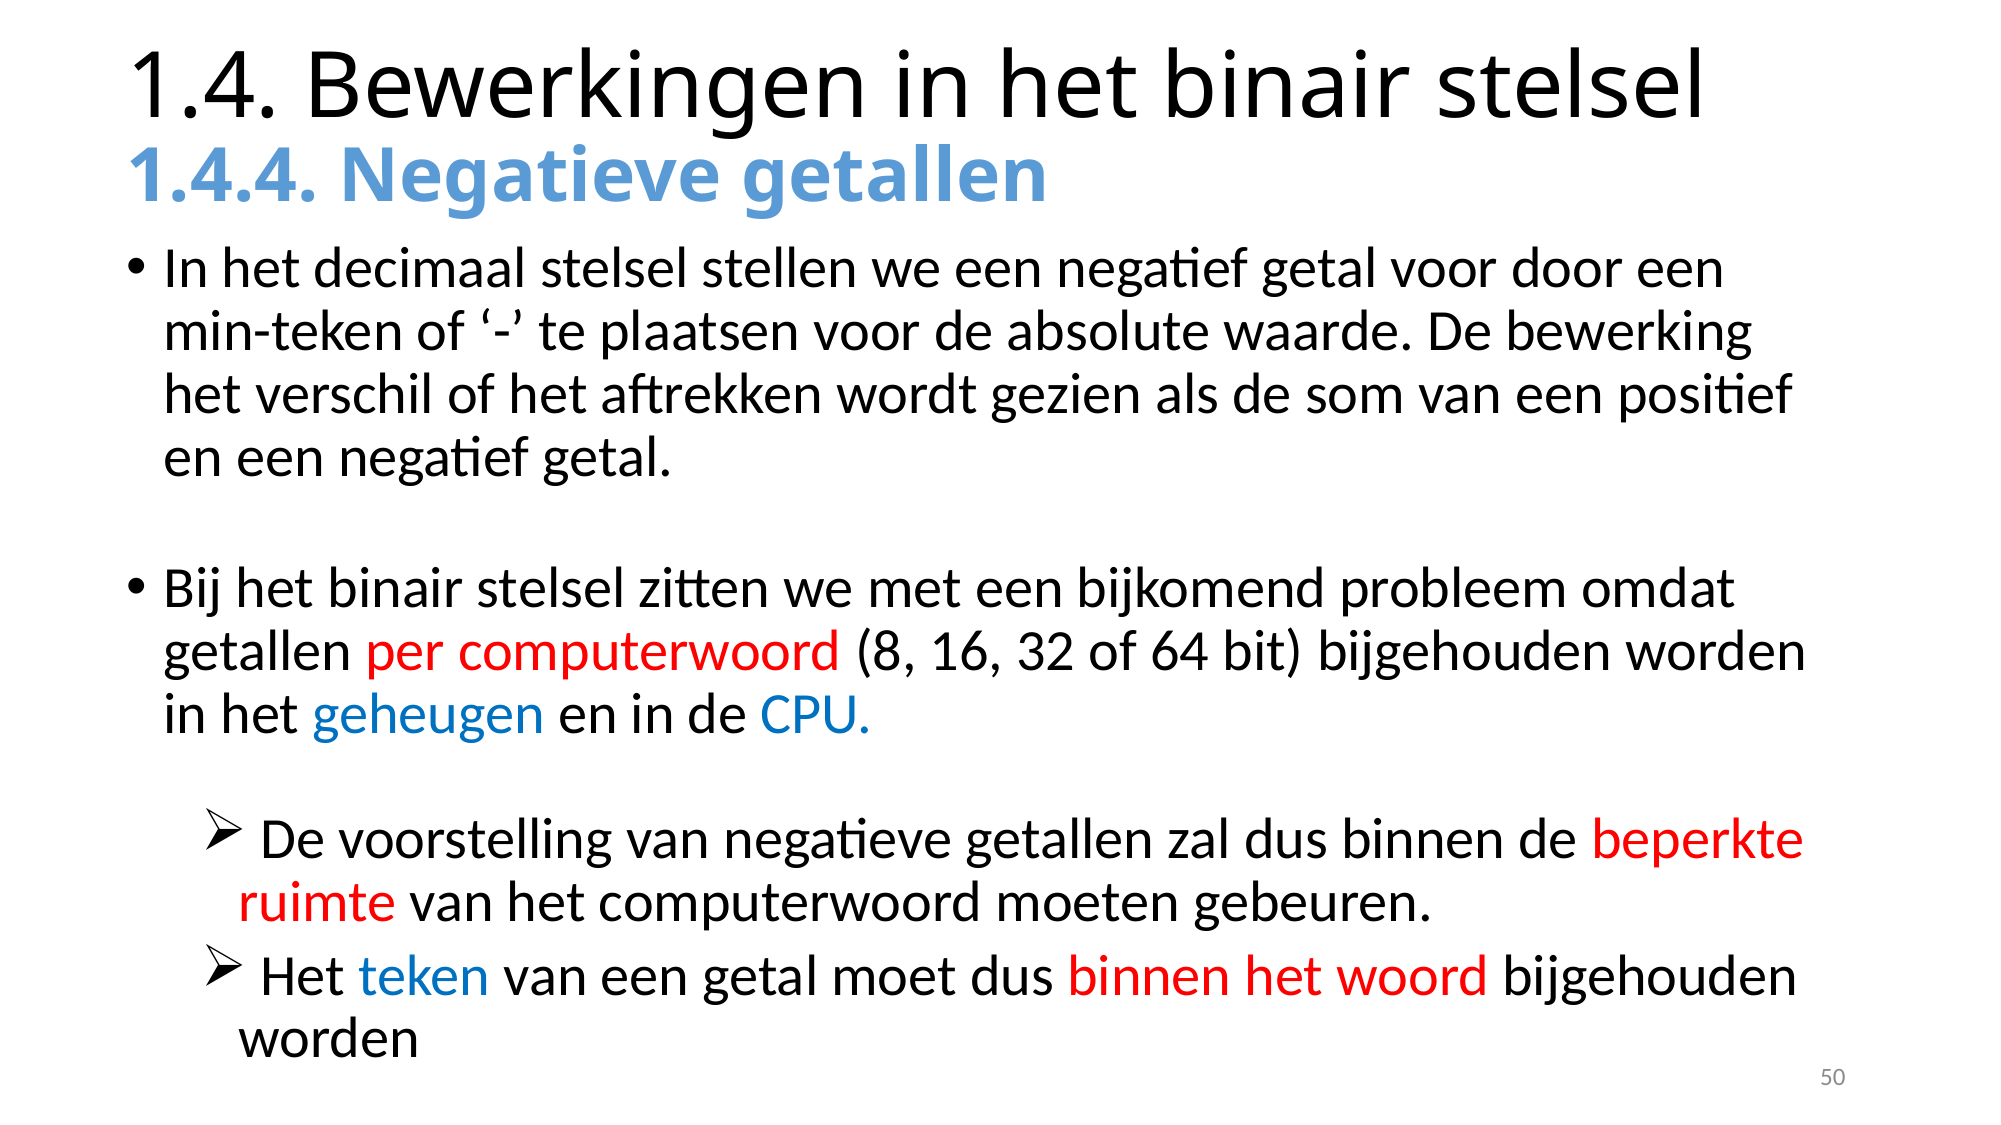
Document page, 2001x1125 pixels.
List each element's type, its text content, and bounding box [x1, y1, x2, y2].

list In het decimaal stelsel stellen we een negatief getal voor door een min-teken of ‘-’ te plaatsen voor de absolute waarde. De bewerking het verschil of het aftrekken wordt gezien als de som van een positief en een negatief getal. Bij het binair stelsel zitten we met een bijkomend probleem omdat getallen per computerwoord (8, 16, 32 of 64 bit) bijgehouden worden in het geheugen en in de CPU. De voorstelling van negatieve getallen zal dus binnen de beperkte ruimte van het computerwoord moeten gebeuren. Het teken van een getal moet dus binnen het woord bijgehouden worden [110, 229, 1836, 1125]
slide_number 50 [1410, 1045, 1861, 1106]
title 1.4. Bewerkingen in het binair stelsel 1.4.4. Negatieve getallen [110, 19, 1836, 229]
